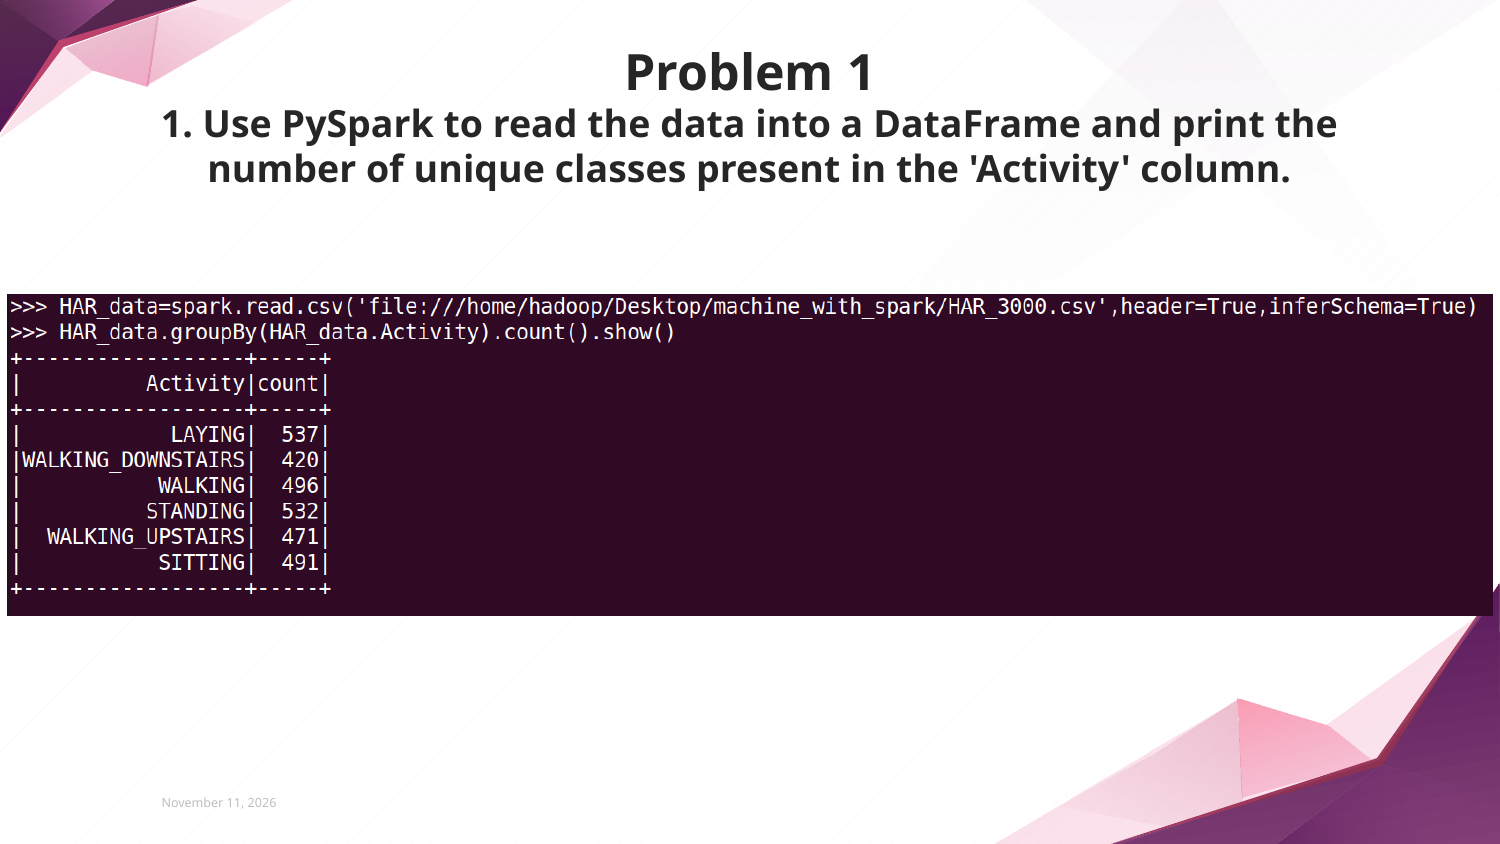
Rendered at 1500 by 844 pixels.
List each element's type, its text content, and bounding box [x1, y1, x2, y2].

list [7, 144, 1493, 766]
title Problem 1 1. Use PySpark to read the data into a DataFrame and print the number of unique classes present in the 'Activity' column. [67, 44, 1433, 143]
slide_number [146, 781, 497, 827]
